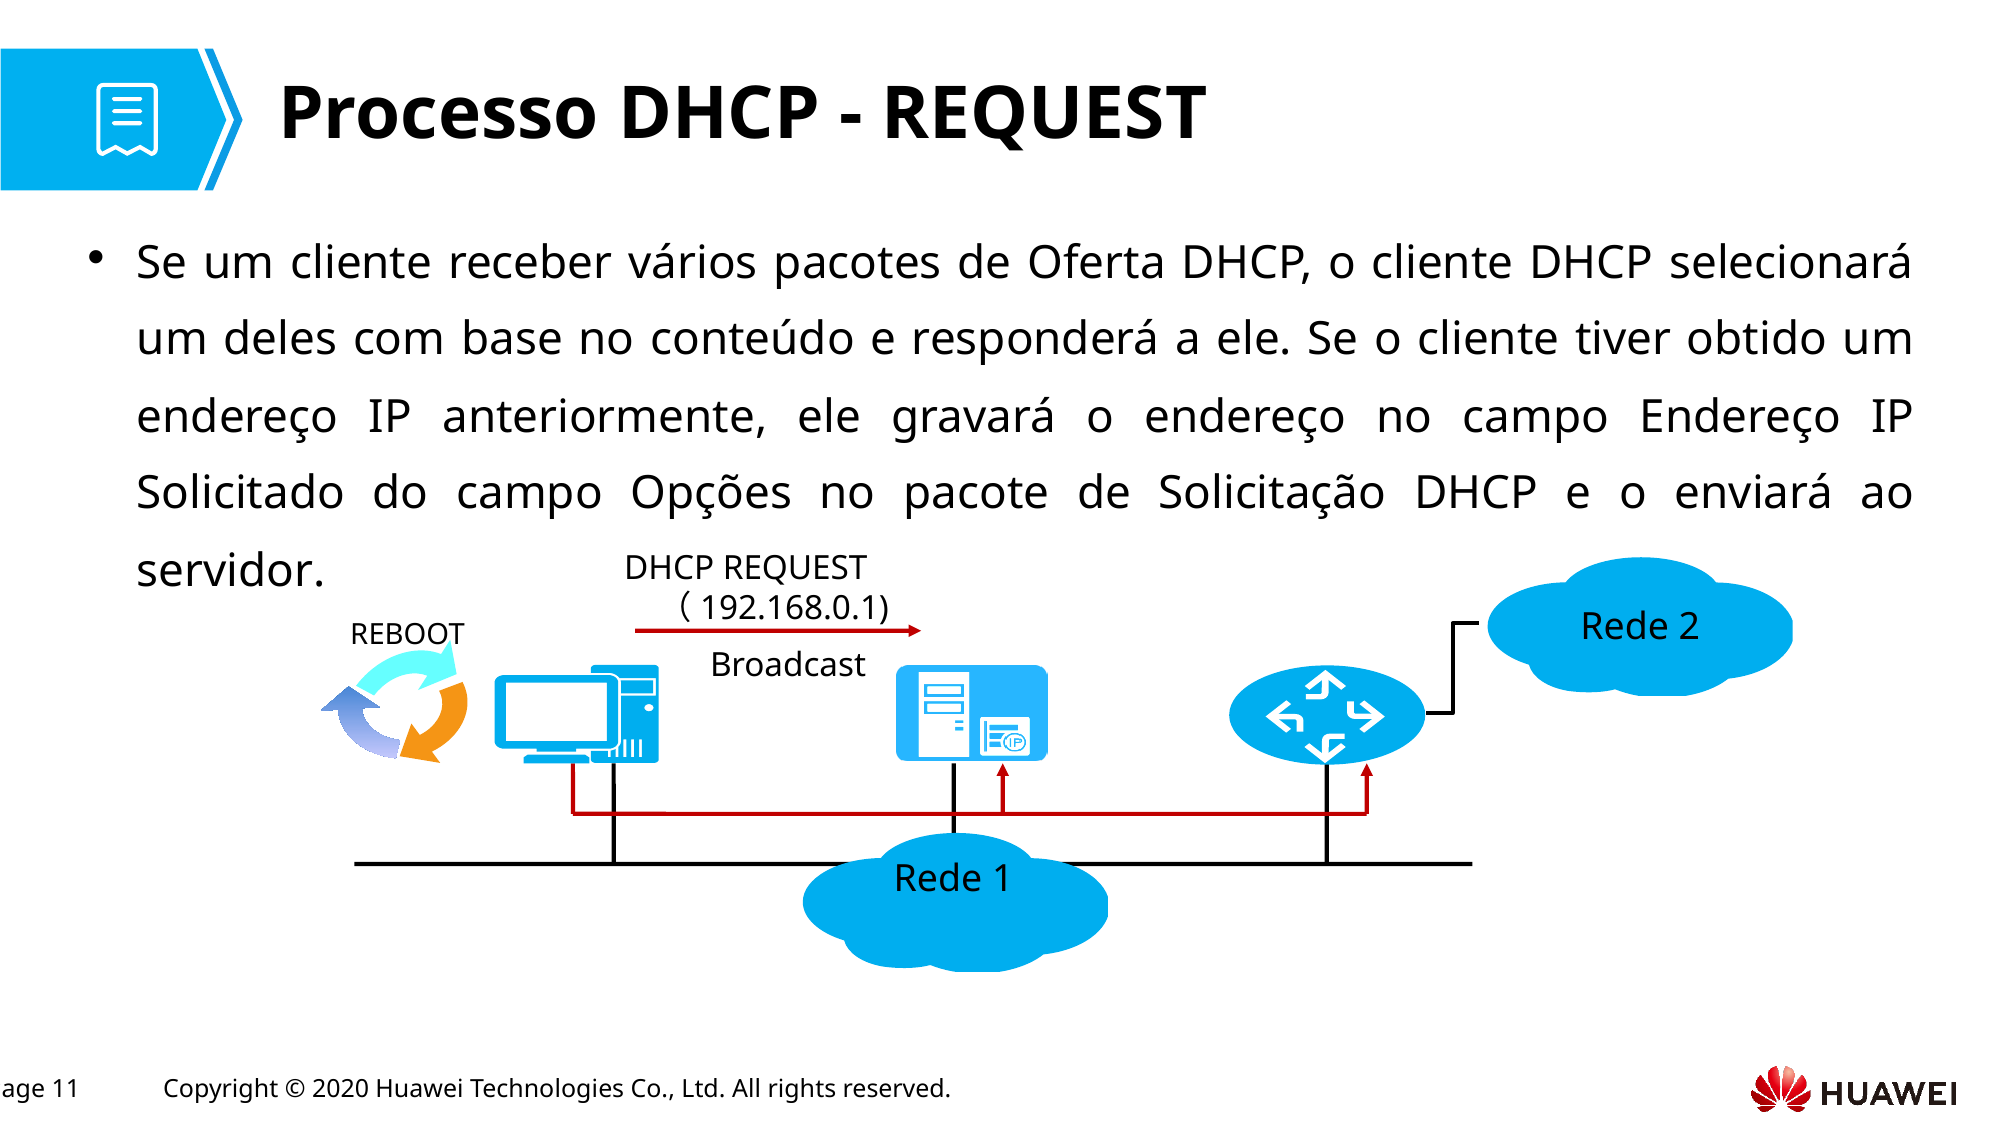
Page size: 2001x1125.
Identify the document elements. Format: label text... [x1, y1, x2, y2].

title Processo DHCP - REQUEST [261, 67, 1875, 173]
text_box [329, 538, 1793, 972]
list Se um cliente receber vários pacotes de Oferta DHCP, o cliente DHCP selecionará um deles com base no conteúdo e responderá a ele. Se o cliente tiver obtido um endereço IP anteriormente, ele gravará o endereço no campo Endereço IP Solicitado do campo Opções no pacote de Solicitação DHCP e o enviará ao servidor. [73, 203, 1930, 972]
picture [1751, 1066, 1956, 1112]
